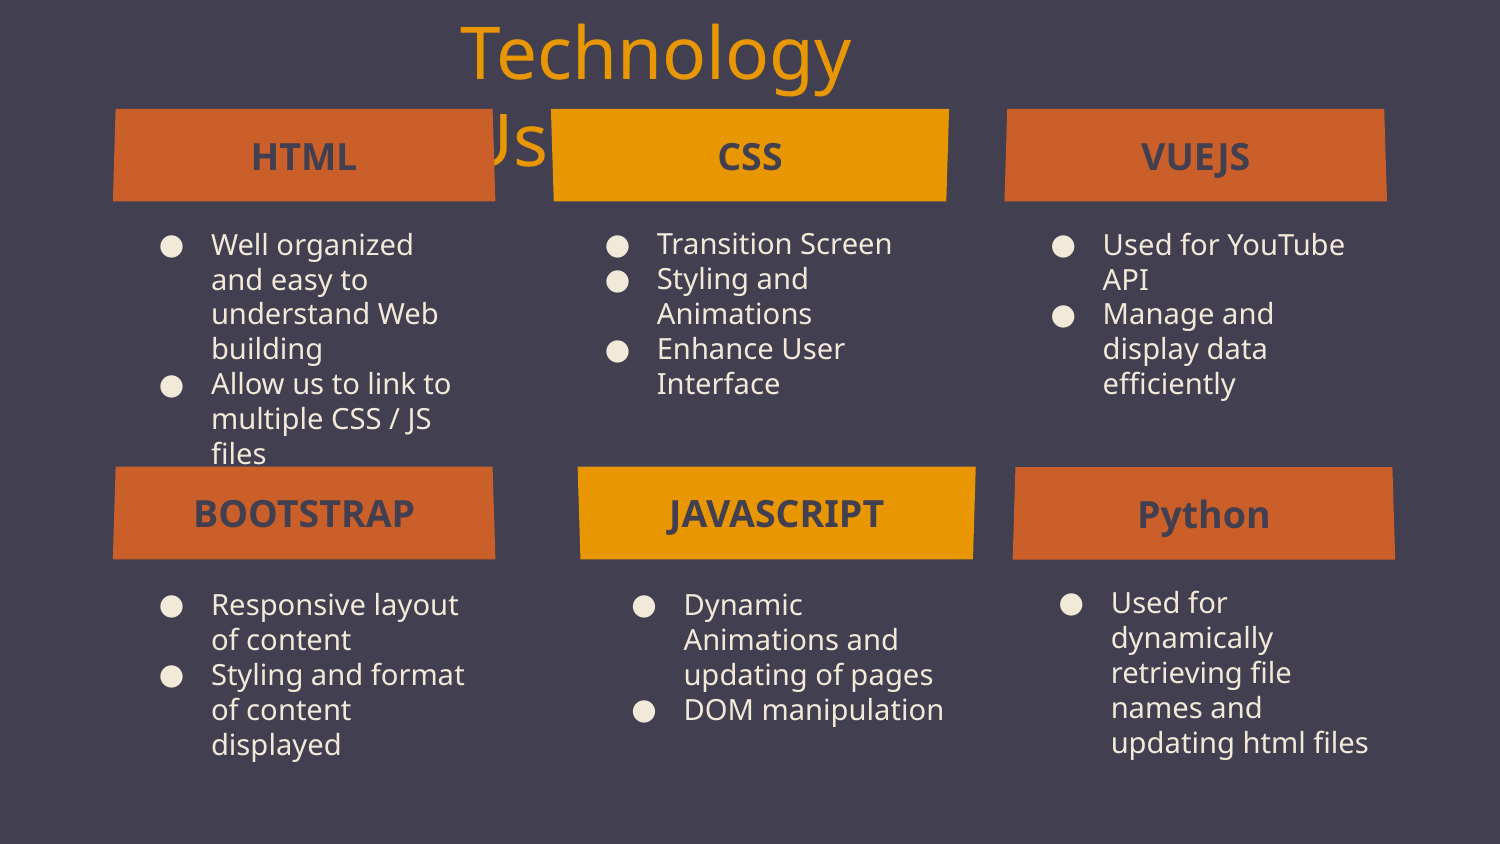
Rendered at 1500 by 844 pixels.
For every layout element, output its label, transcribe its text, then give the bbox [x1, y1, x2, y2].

text_box Dynamic Animations and updating of pages DOM manipulation [593, 571, 960, 766]
text_box [577, 466, 976, 560]
text_box Used for YouTube API Manage and display data efficiently [1012, 210, 1379, 405]
text_box [550, 108, 950, 202]
text_box Transition Screen Styling and Animations Enhance User Interface [566, 210, 934, 360]
text_box Responsive layout of content Styling and format of content displayed [121, 571, 488, 766]
text_box VUEJS [1012, 109, 1379, 202]
text_box [1012, 467, 1020, 560]
text_box JAVASCRIPT [593, 466, 960, 559]
text_box [112, 108, 496, 202]
text_box [1388, 467, 1396, 560]
text_box BOOTSTRAP [121, 466, 488, 559]
text_box CSS [566, 109, 934, 202]
text_box Well organized and easy to understand Web building Allow us to link to multiple CSS / JS files [121, 210, 488, 458]
text_box Used for dynamically retrieving file names and updating html files [1020, 569, 1388, 764]
text_box Python [1020, 467, 1388, 560]
text_box HTML [121, 109, 488, 202]
text_box [112, 466, 496, 560]
text_box [1004, 108, 1388, 202]
title Technology Used [445, 0, 1055, 114]
